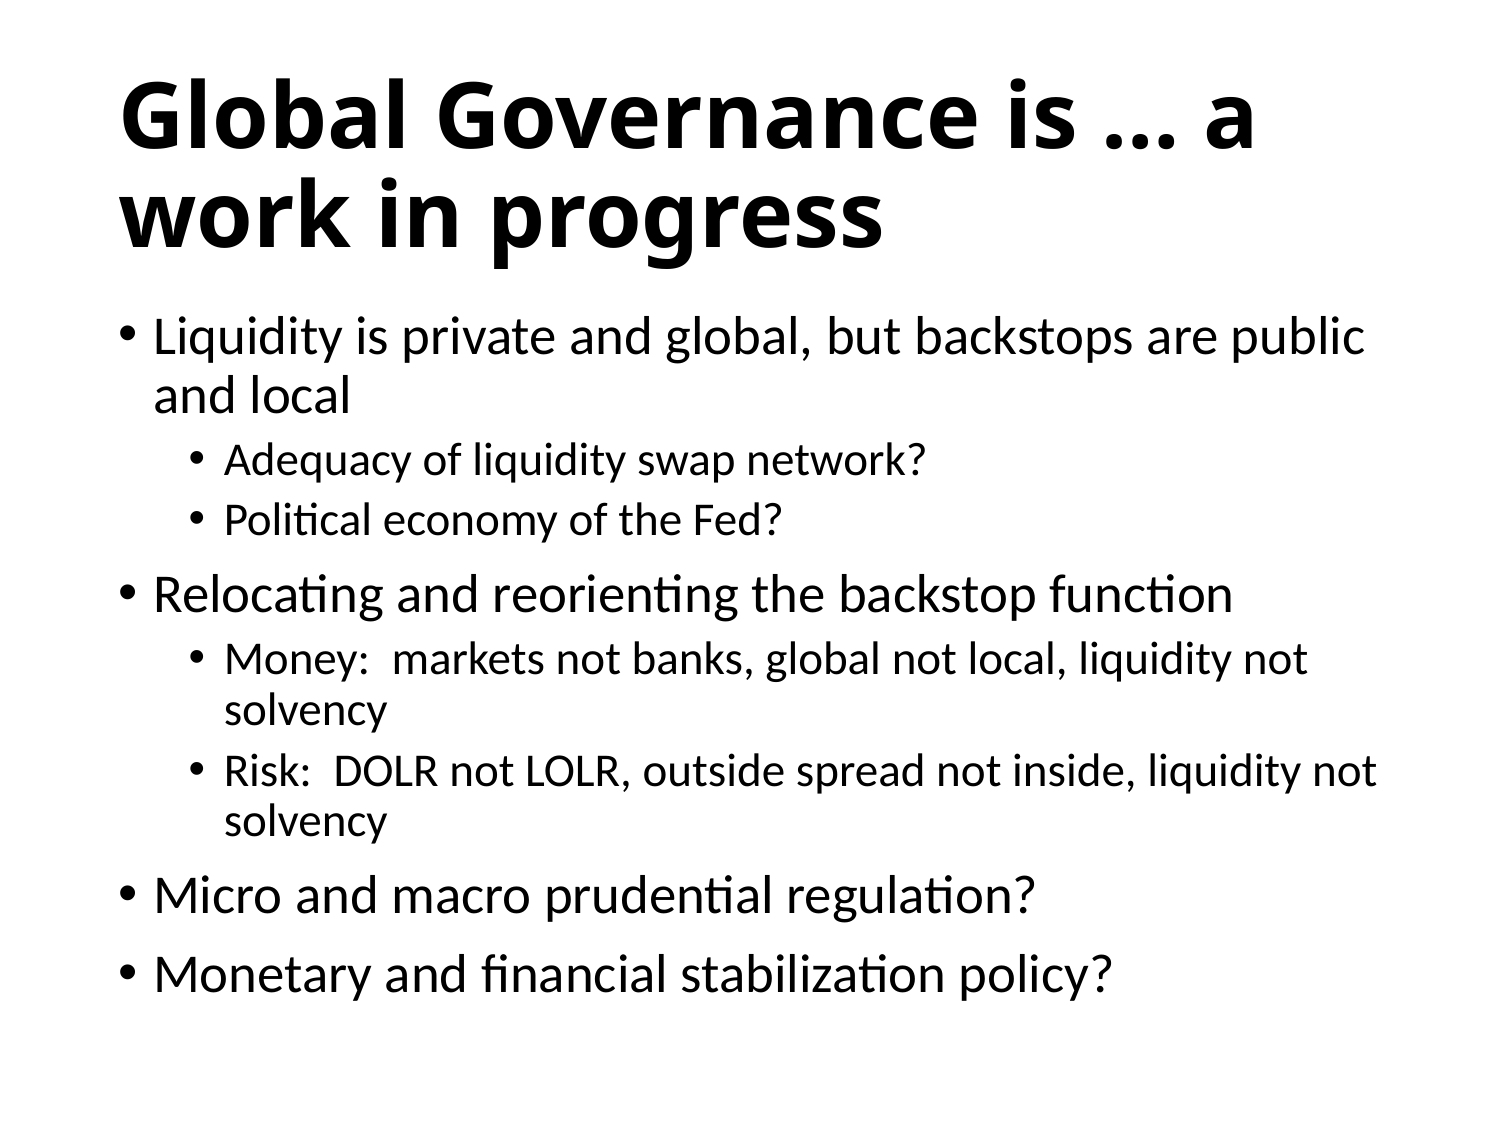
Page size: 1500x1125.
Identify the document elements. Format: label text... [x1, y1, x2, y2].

title Global Governance is … a work in progress [103, 59, 1397, 278]
list Liquidity is private and global, but backstops are public and local Adequacy of liquidity swap network? Political economy of the Fed? Relocating and reorienting the backstop function Money: markets not banks, global not local, liquidity not solvency Risk: DOLR not LOLR, outside spread not inside, liquidity not solvency Micro and macro prudential regulation? Monetary and financial stabilization policy? [103, 299, 1397, 1014]
